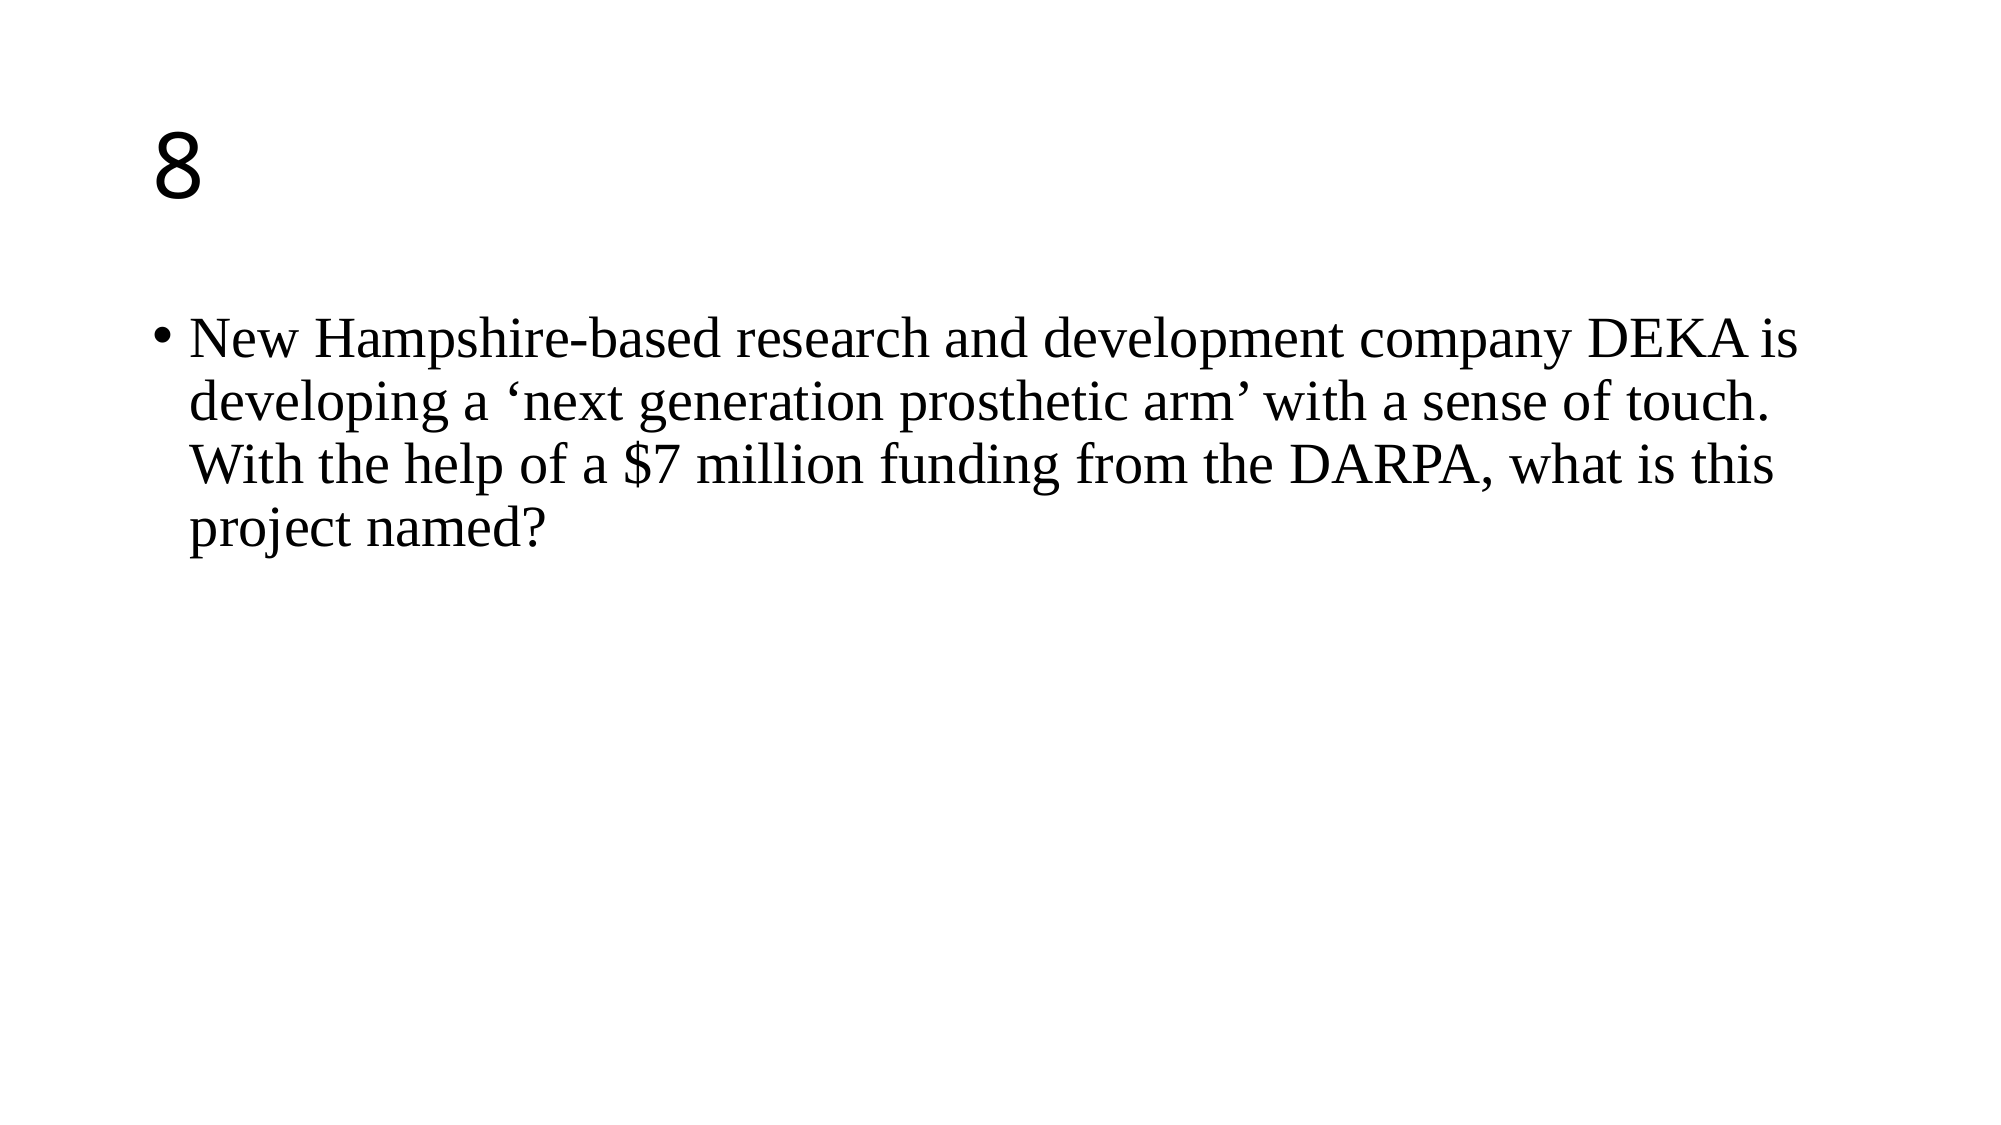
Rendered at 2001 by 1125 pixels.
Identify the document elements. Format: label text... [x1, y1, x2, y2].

title 8 [137, 59, 1863, 278]
list New Hampshire-based research and development company DEKA is developing a ‘next generation prosthetic arm’ with a sense of touch. With the help of a $7 million funding from the DARPA, what is this project named? [137, 299, 1863, 1014]
